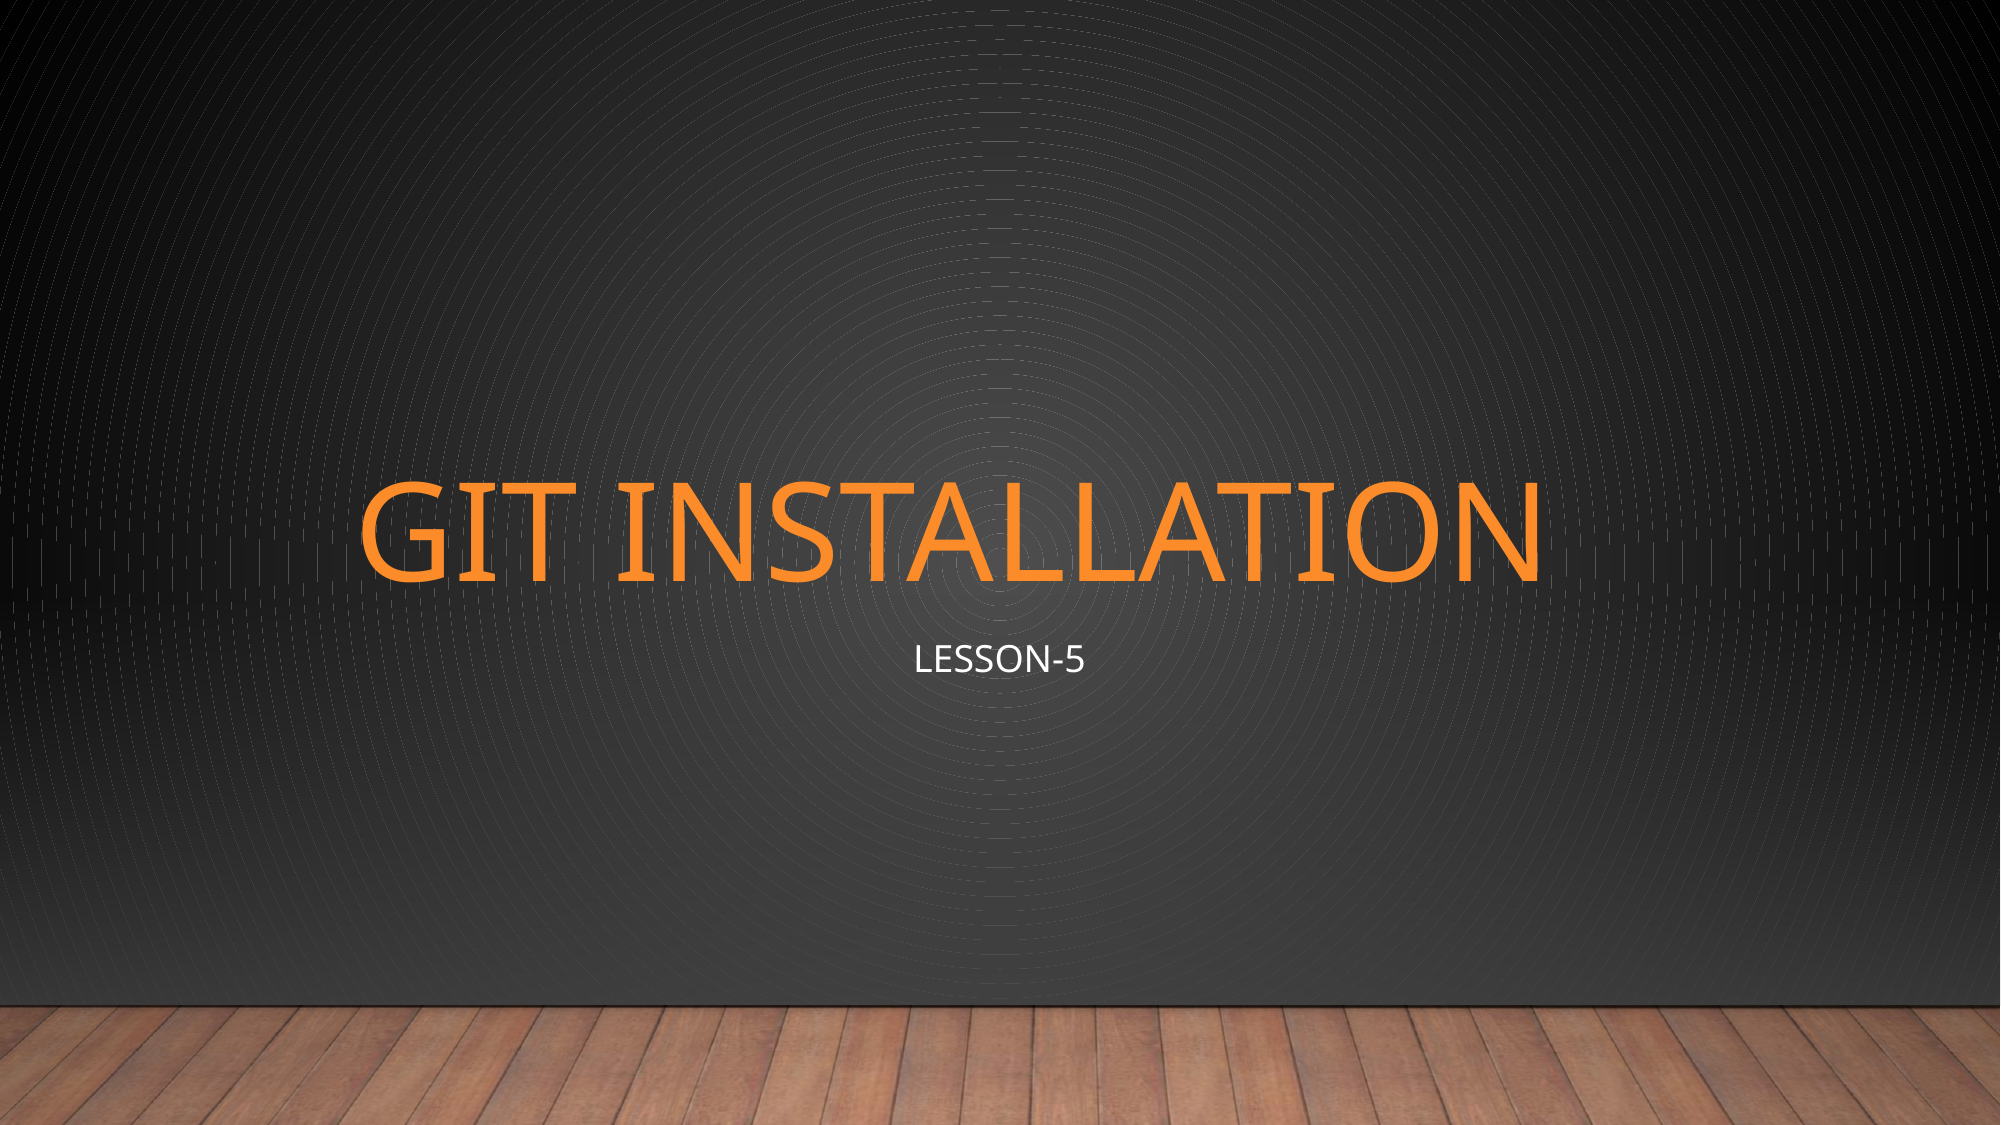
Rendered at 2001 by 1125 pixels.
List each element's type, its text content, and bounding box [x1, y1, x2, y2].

subtitle Lesson-5 [291, 610, 1708, 772]
picture [0, 1005, 2000, 1125]
title Git installation [36, 131, 1871, 611]
